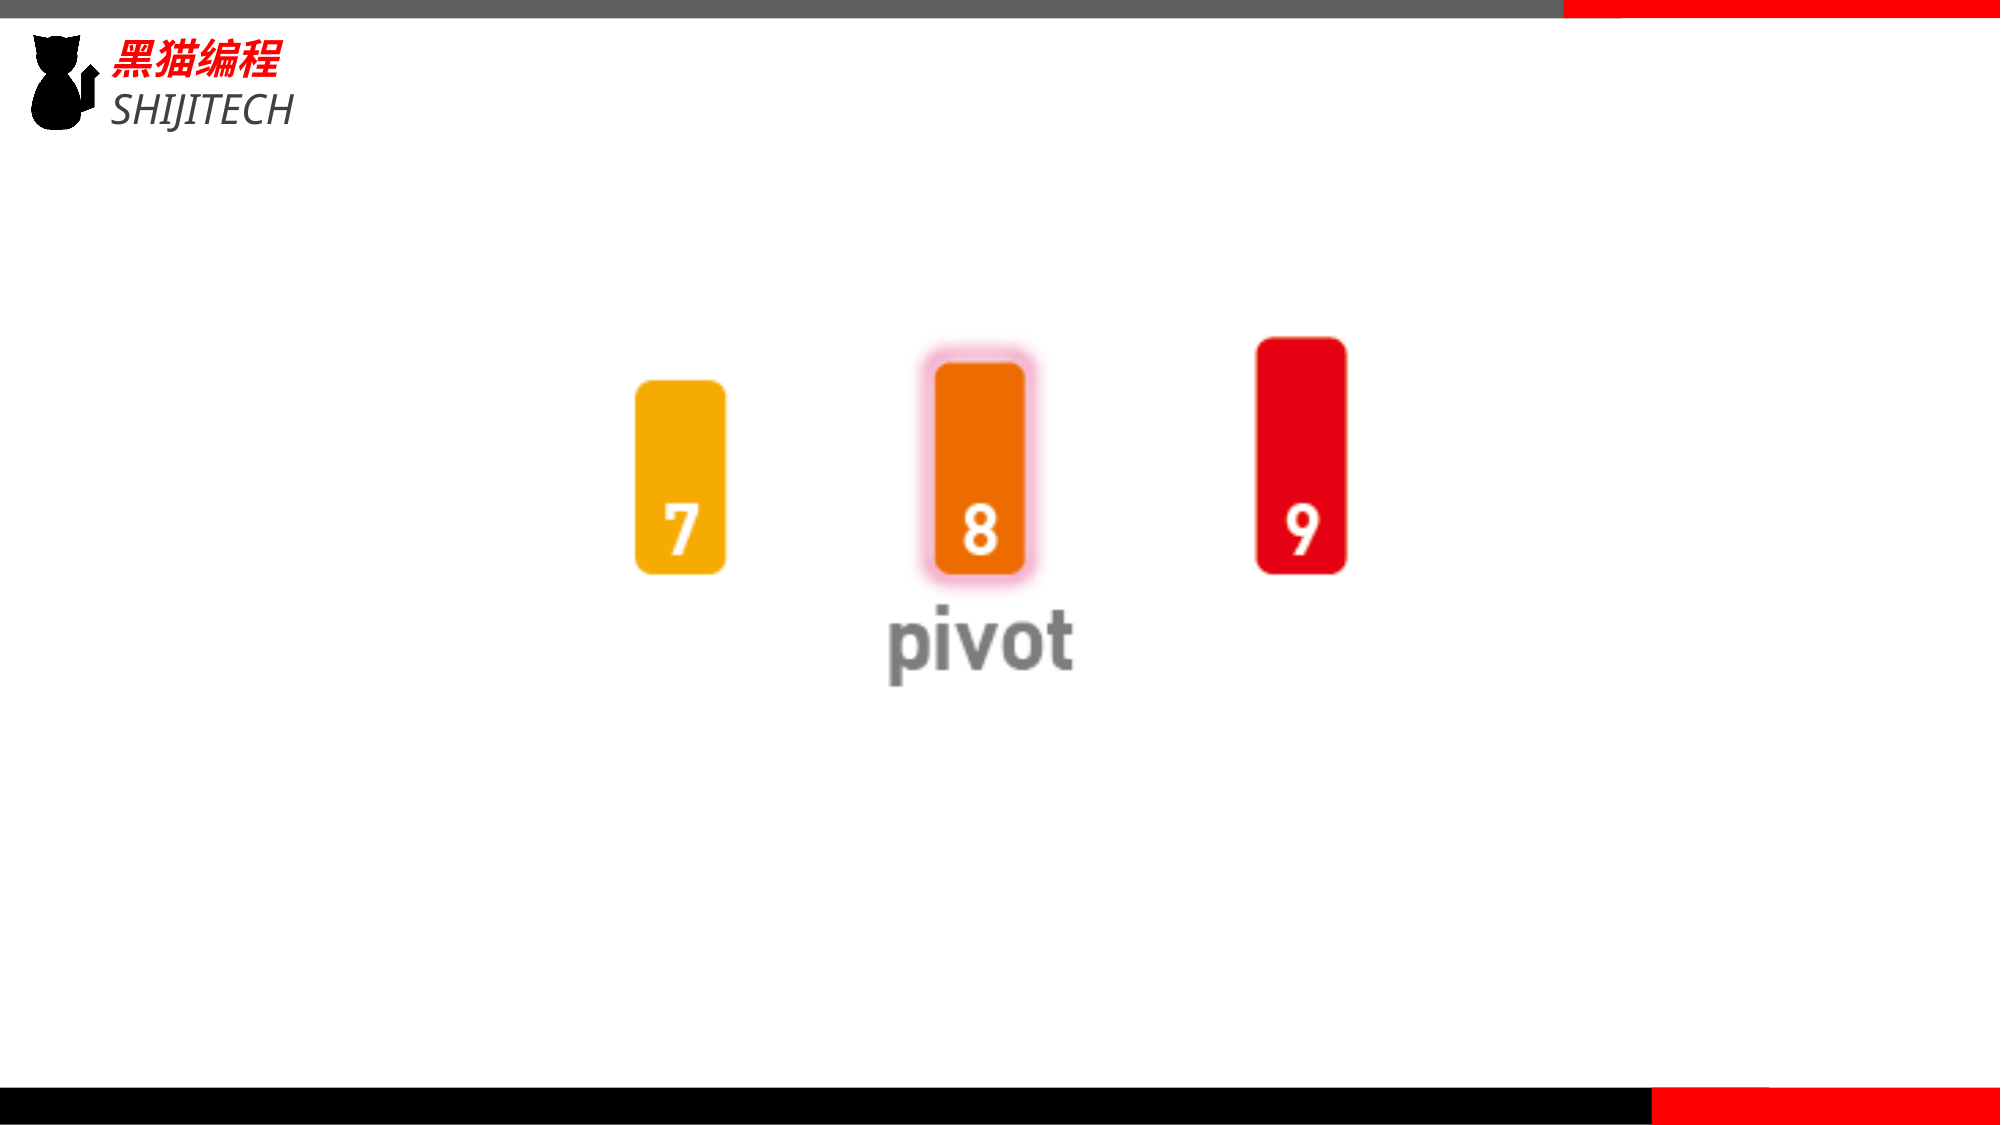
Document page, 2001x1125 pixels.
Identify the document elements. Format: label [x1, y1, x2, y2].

picture [17, 35, 113, 130]
picture [546, 280, 1433, 731]
